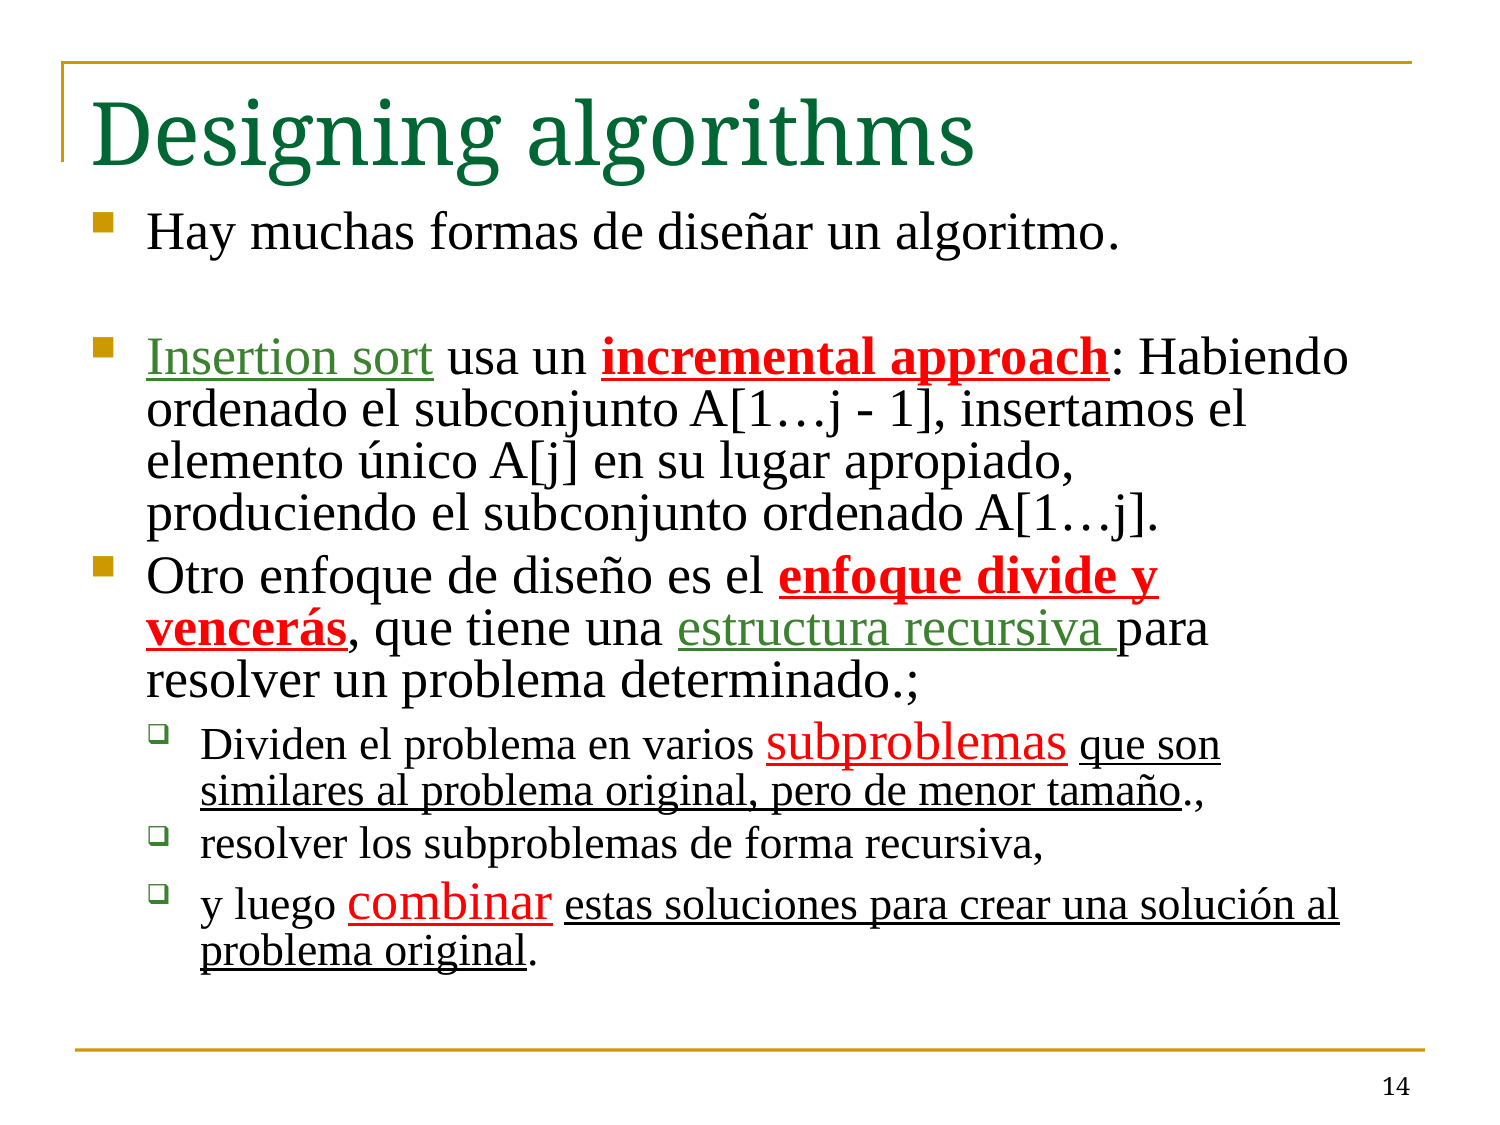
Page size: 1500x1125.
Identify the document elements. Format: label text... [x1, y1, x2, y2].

list Hay muchas formas de diseñar un algoritmo. Insertion sort usa un incremental approach: Habiendo ordenado el subconjunto A[1…j - 1], insertamos el elemento único A[j] en su lugar apropiado, produciendo el subconjunto ordenado A[1…j]. Otro enfoque de diseño es el enfoque divide y vencerás, que tiene una estructura recursiva para resolver un problema determinado.; Dividen el problema en varios subproblemas que son similares al problema original, pero de menor tamaño., resolver los subproblemas de forma recursiva, y luego combinar estas soluciones para crear una solución al problema original. [75, 200, 1375, 1050]
slide_number 14 [1074, 1037, 1426, 1113]
title Designing algorithms [75, 70, 1425, 213]
